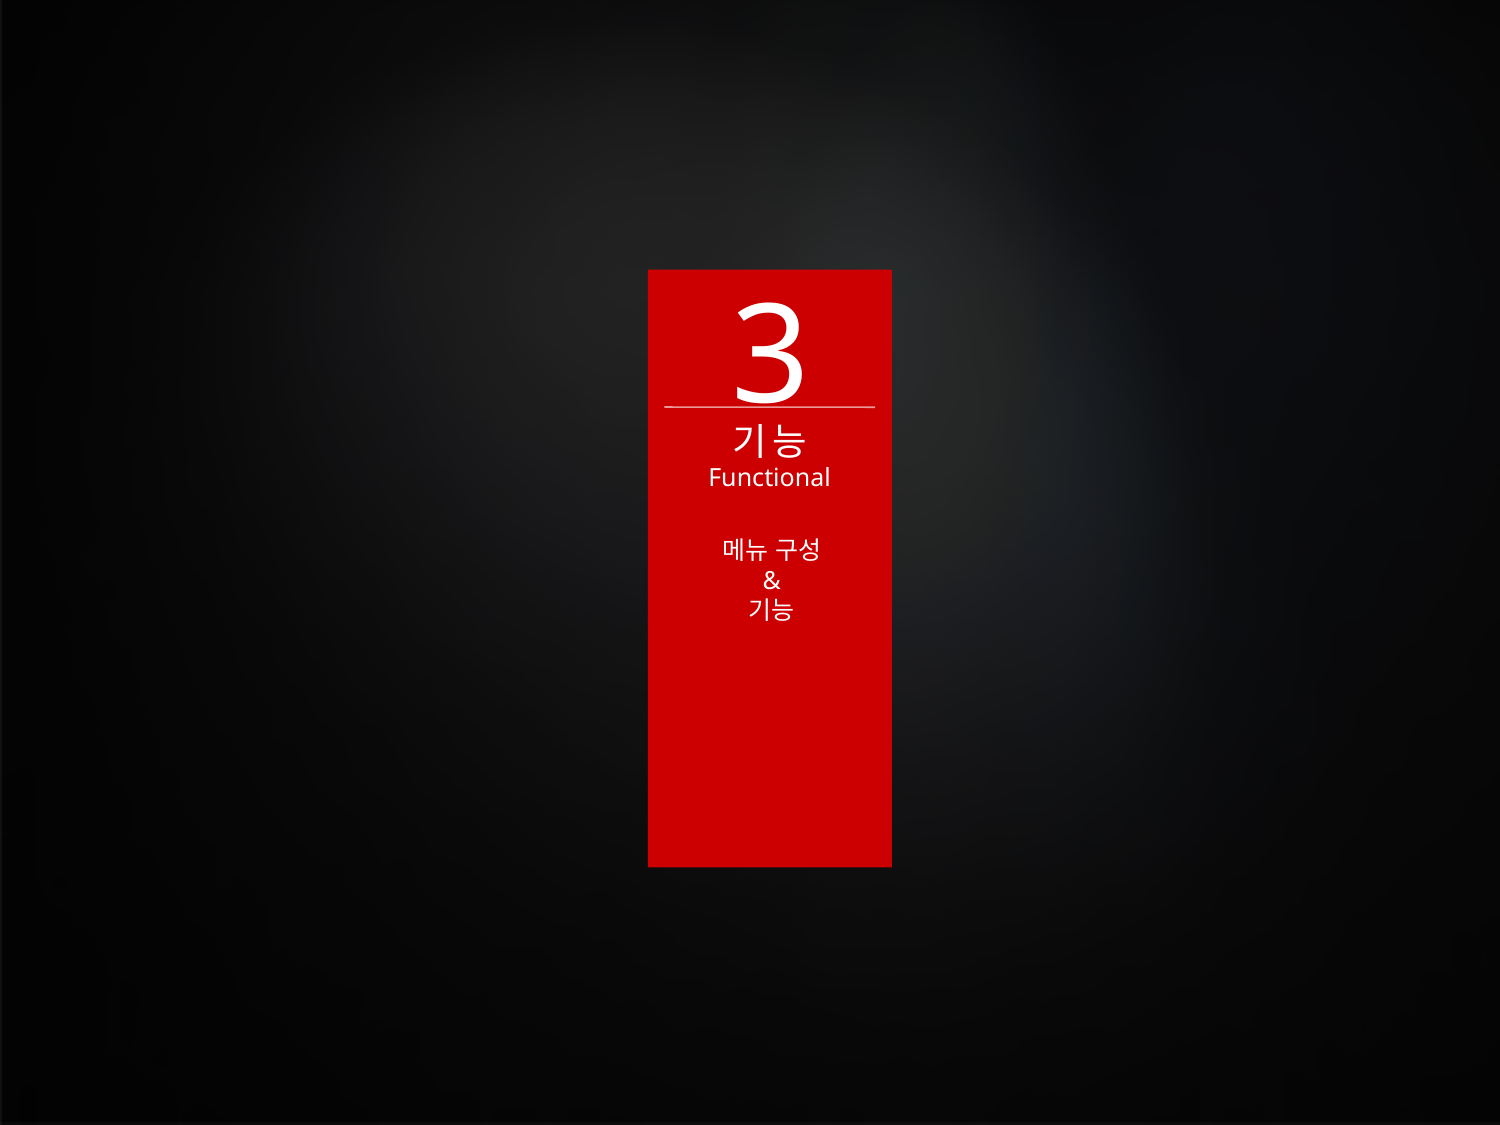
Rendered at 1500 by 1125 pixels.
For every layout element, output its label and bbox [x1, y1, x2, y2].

picture [0, 0, 1500, 1125]
text_box [647, 257, 893, 868]
